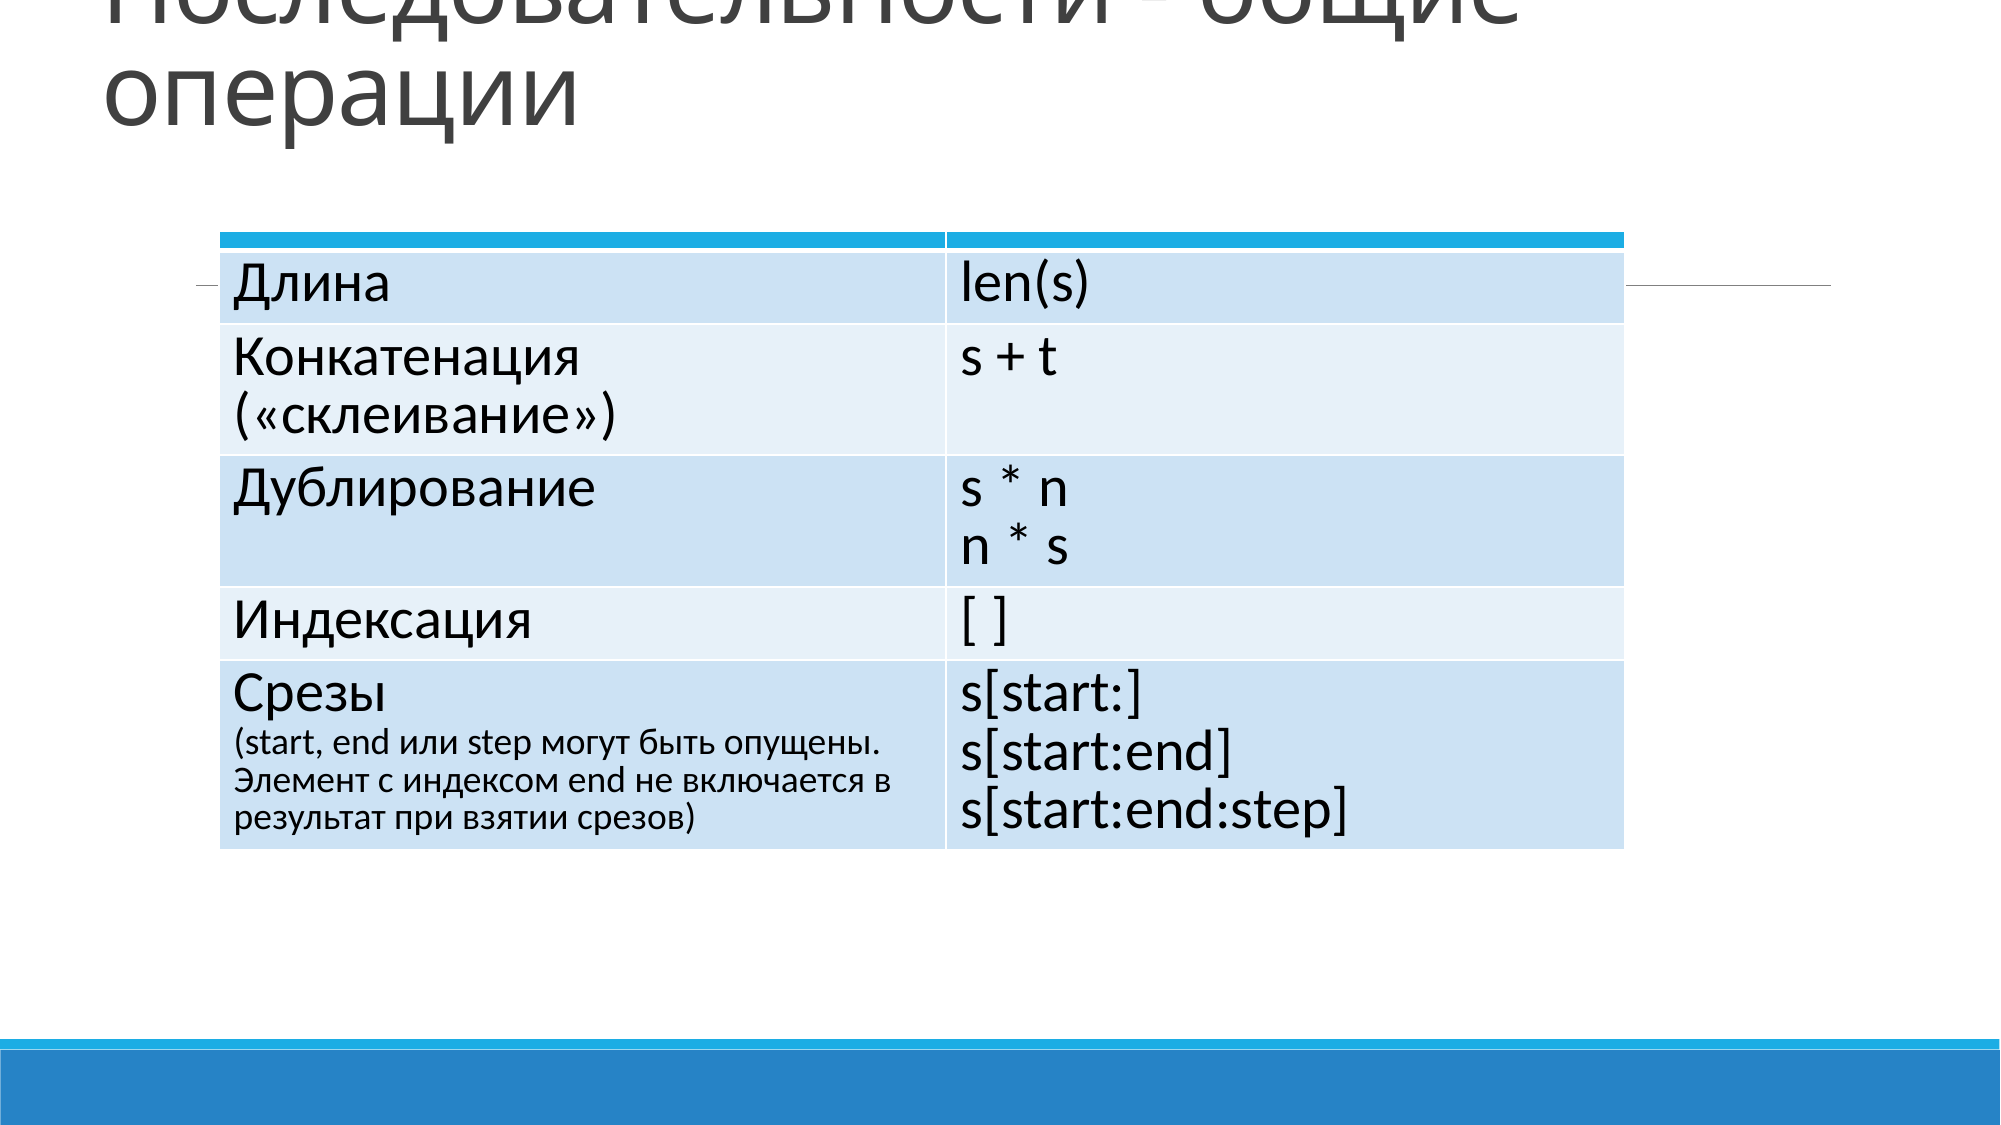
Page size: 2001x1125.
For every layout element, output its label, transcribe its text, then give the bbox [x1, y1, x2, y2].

table_cell s + t [947, 325, 1624, 454]
table_cell s * n n * s [947, 456, 1624, 586]
table_cell Конкатенация («склеивание») [220, 325, 945, 454]
title Последовательности - общие операции [86, 21, 1804, 153]
table_header [220, 232, 945, 248]
table_cell s[start:] s[start:end] s[start:end:step] [947, 661, 1624, 849]
table_cell Срезы (start, end или step могут быть опущены. Элемент с индексом end не включается в результат при взятии срезов) [220, 661, 945, 849]
table_cell Индексация [220, 588, 945, 659]
table_cell [ ] [947, 588, 1624, 659]
table_cell Длина [220, 253, 945, 323]
table_cell len(s) [947, 253, 1624, 323]
table_header [947, 232, 1624, 248]
table_cell Дублирование [220, 456, 945, 586]
